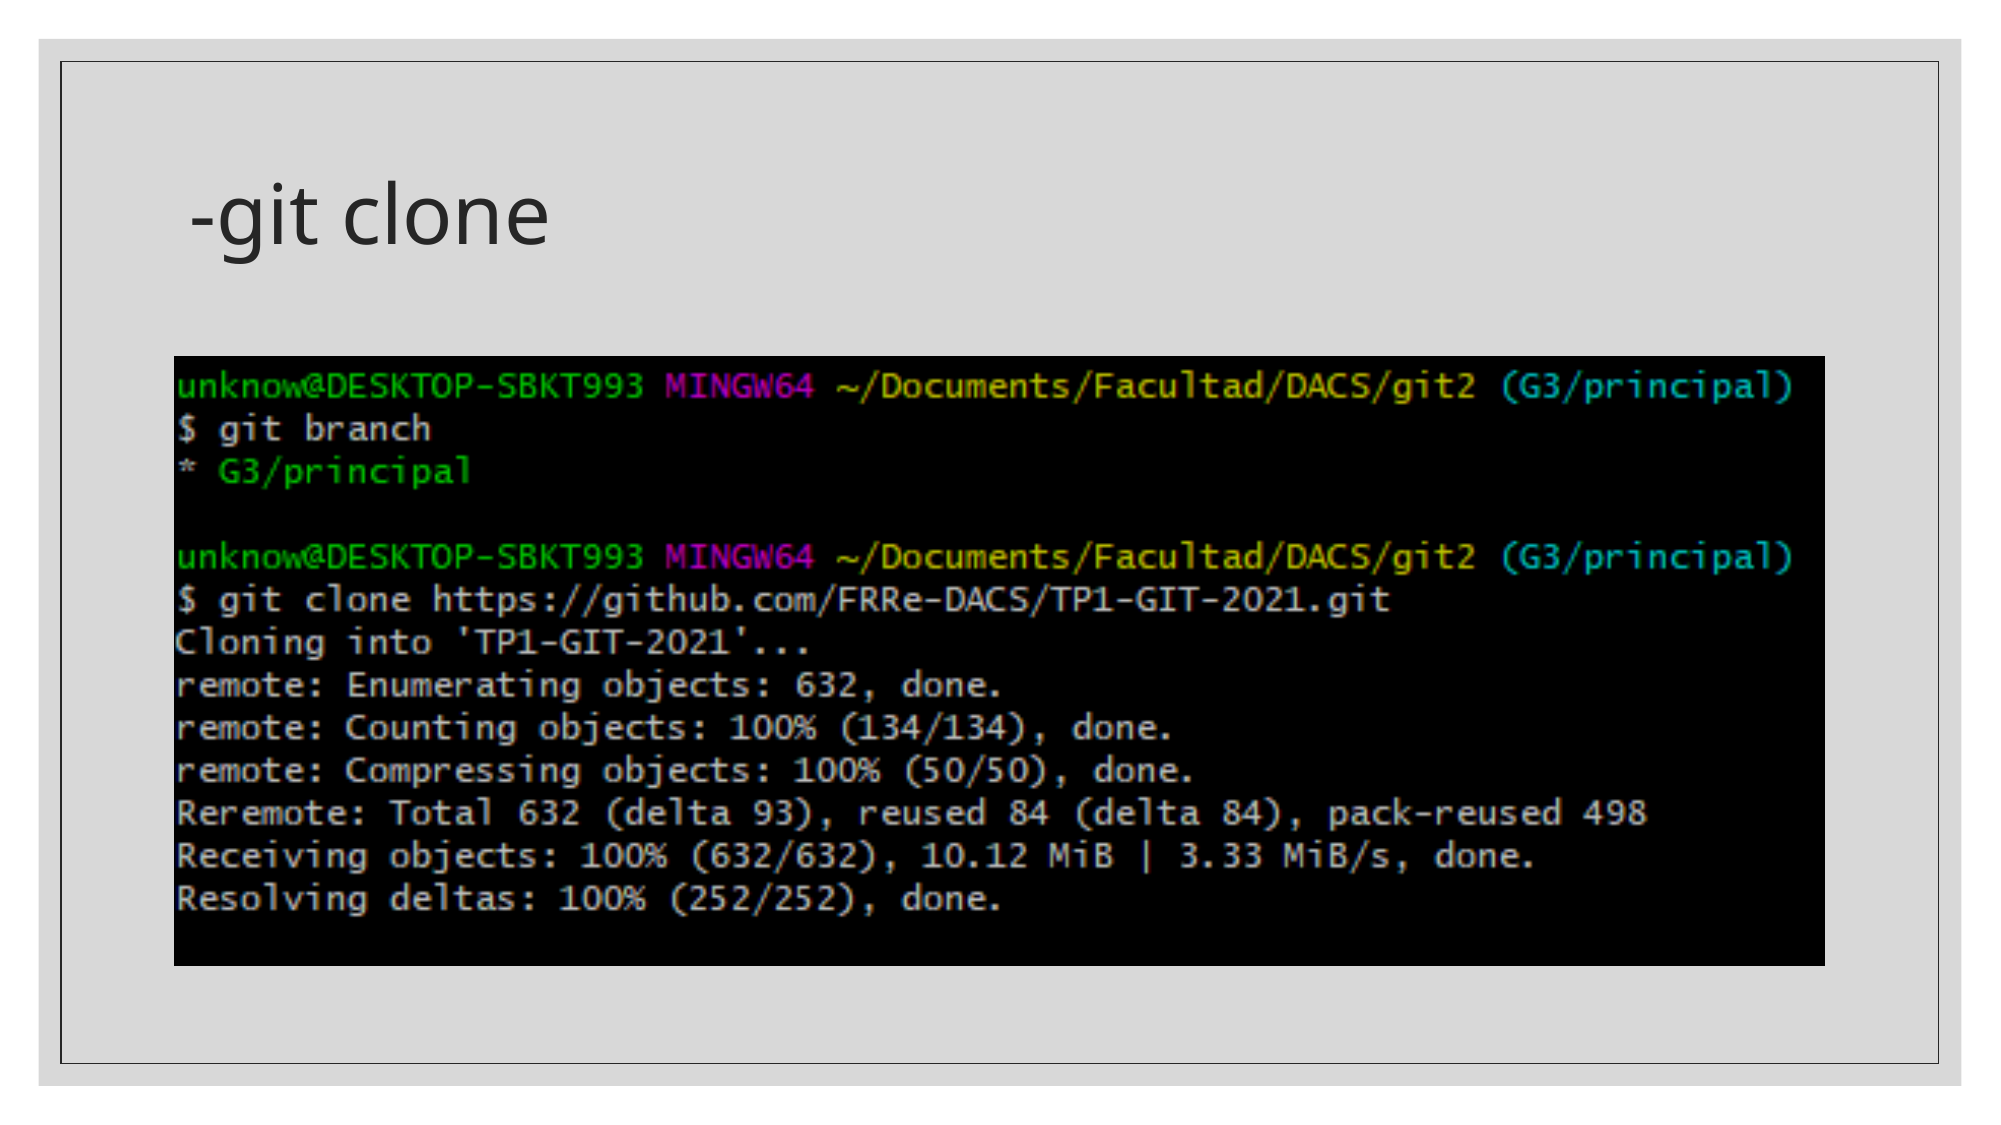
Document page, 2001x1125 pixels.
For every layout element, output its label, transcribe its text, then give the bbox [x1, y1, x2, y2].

title -git clone [174, 105, 1825, 331]
picture [174, 356, 1825, 966]
